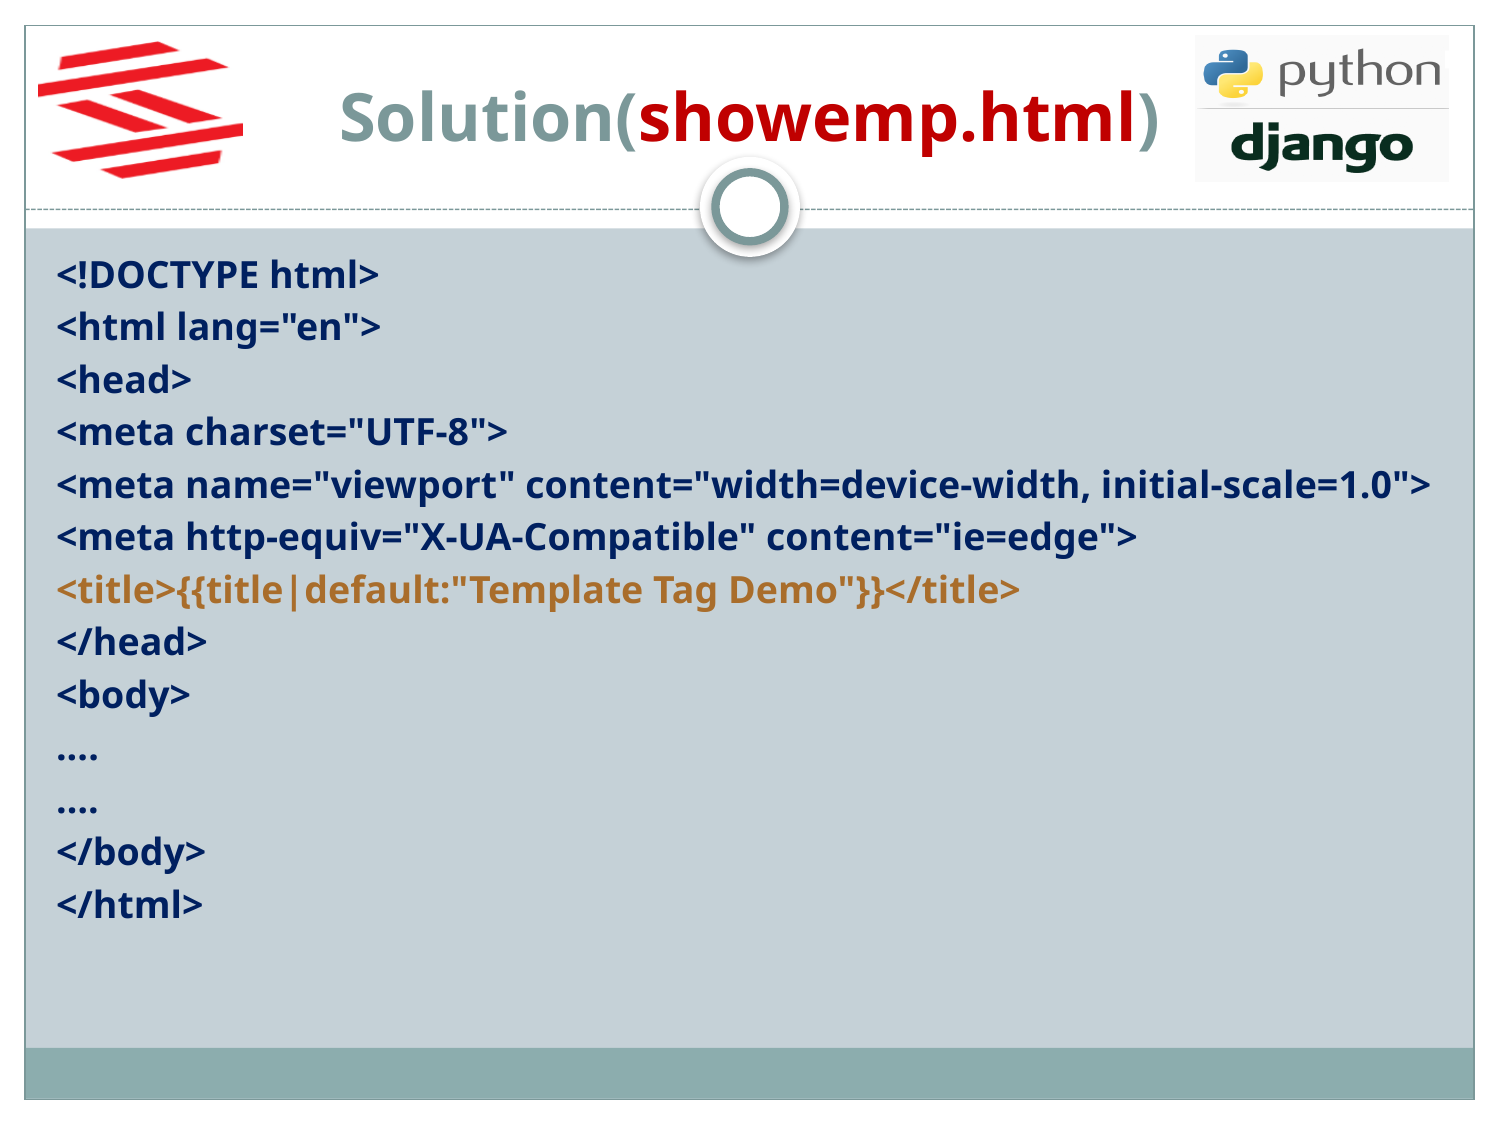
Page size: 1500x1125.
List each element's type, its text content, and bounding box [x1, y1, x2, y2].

picture [1195, 34, 1449, 183]
picture [37, 40, 243, 185]
title Solution(showemp.html) [237, 37, 1190, 162]
list <!DOCTYPE html> <html lang="en"> <head> <meta charset="UTF-8"> <meta name="viewport" content="width=device-width, initial-scale=1.0"> <meta http-equiv="X-UA-Compatible" content="ie=edge"> <title>{{title|default:"Template Tag Demo"}}</title> </head> <body> .... …. </body> </html> [41, 243, 1471, 1125]
